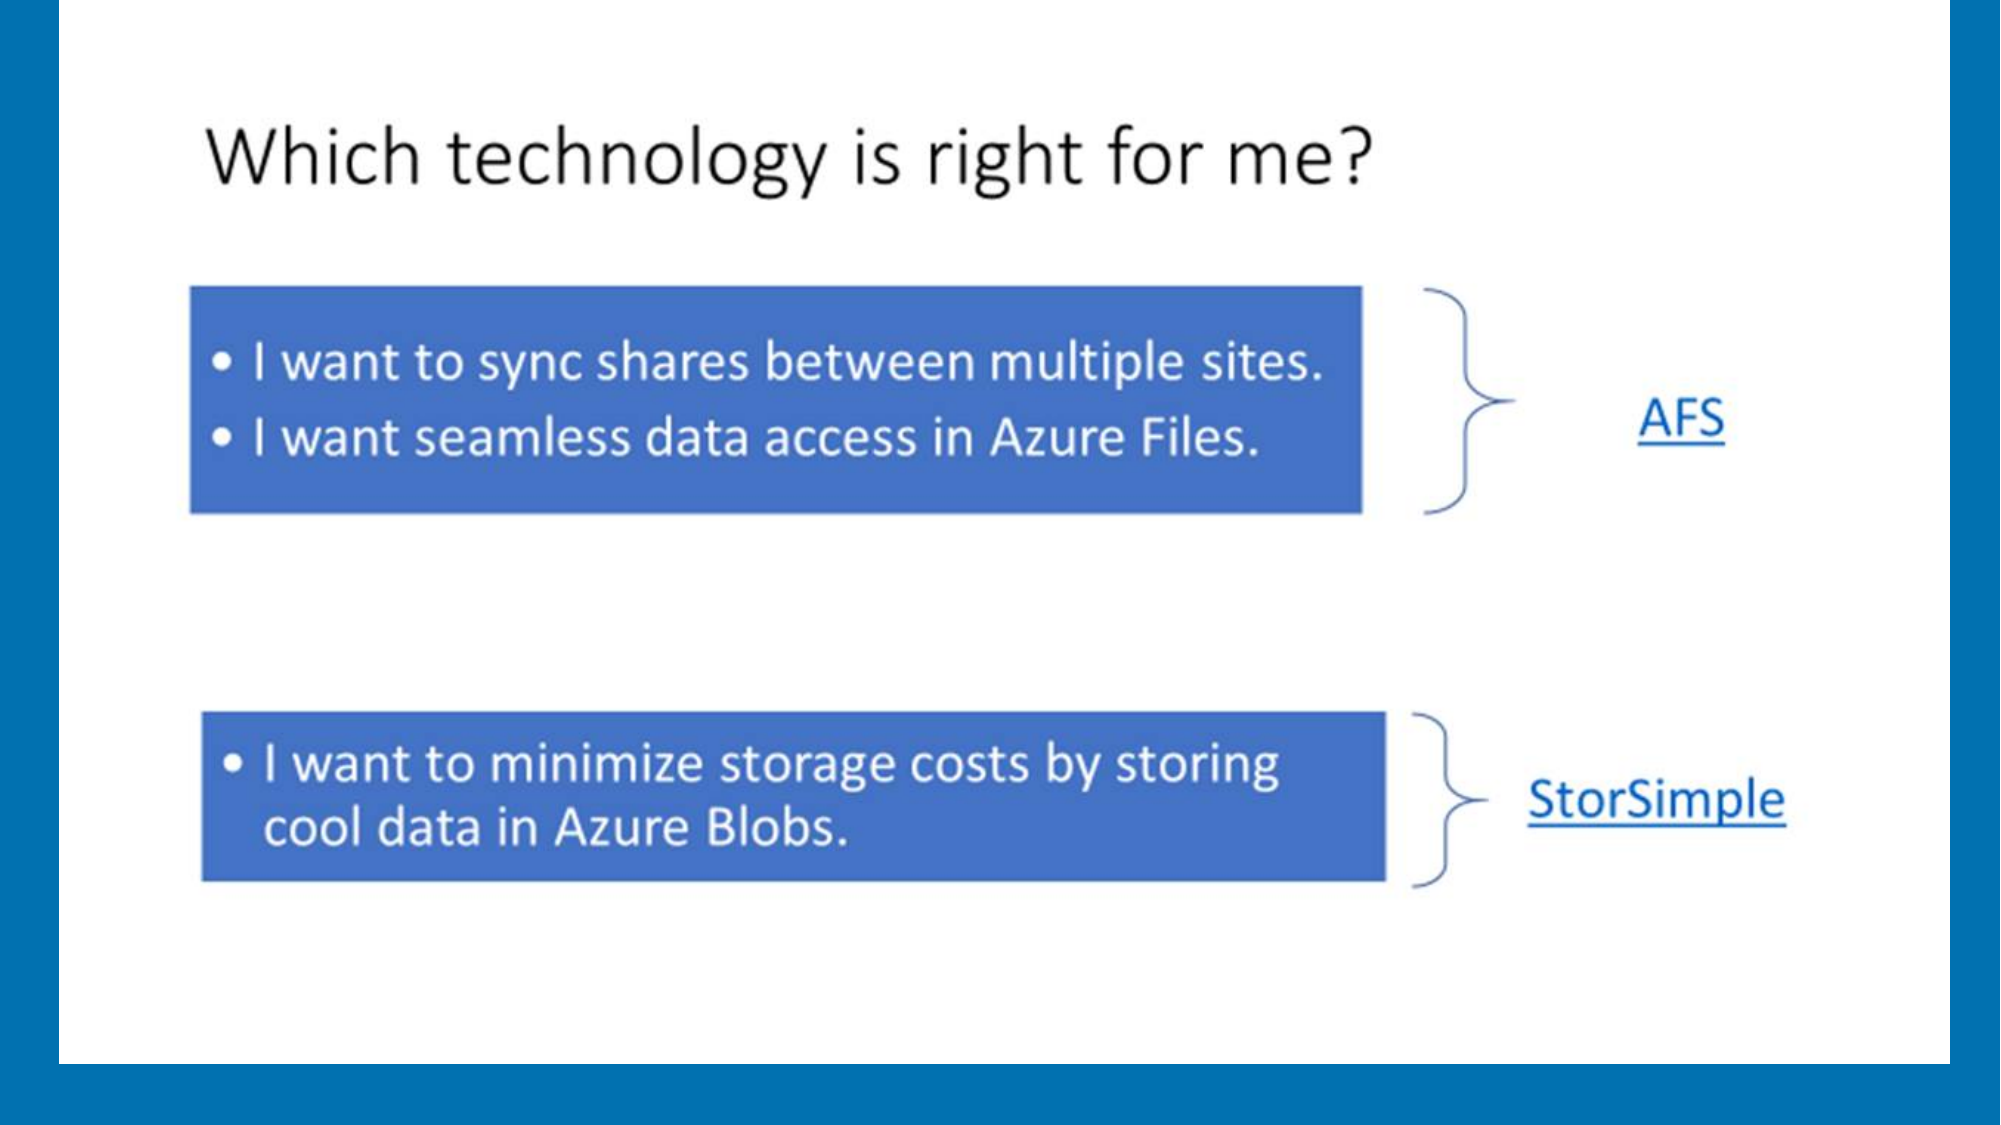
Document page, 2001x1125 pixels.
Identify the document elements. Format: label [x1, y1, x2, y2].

picture [59, 0, 1950, 1064]
